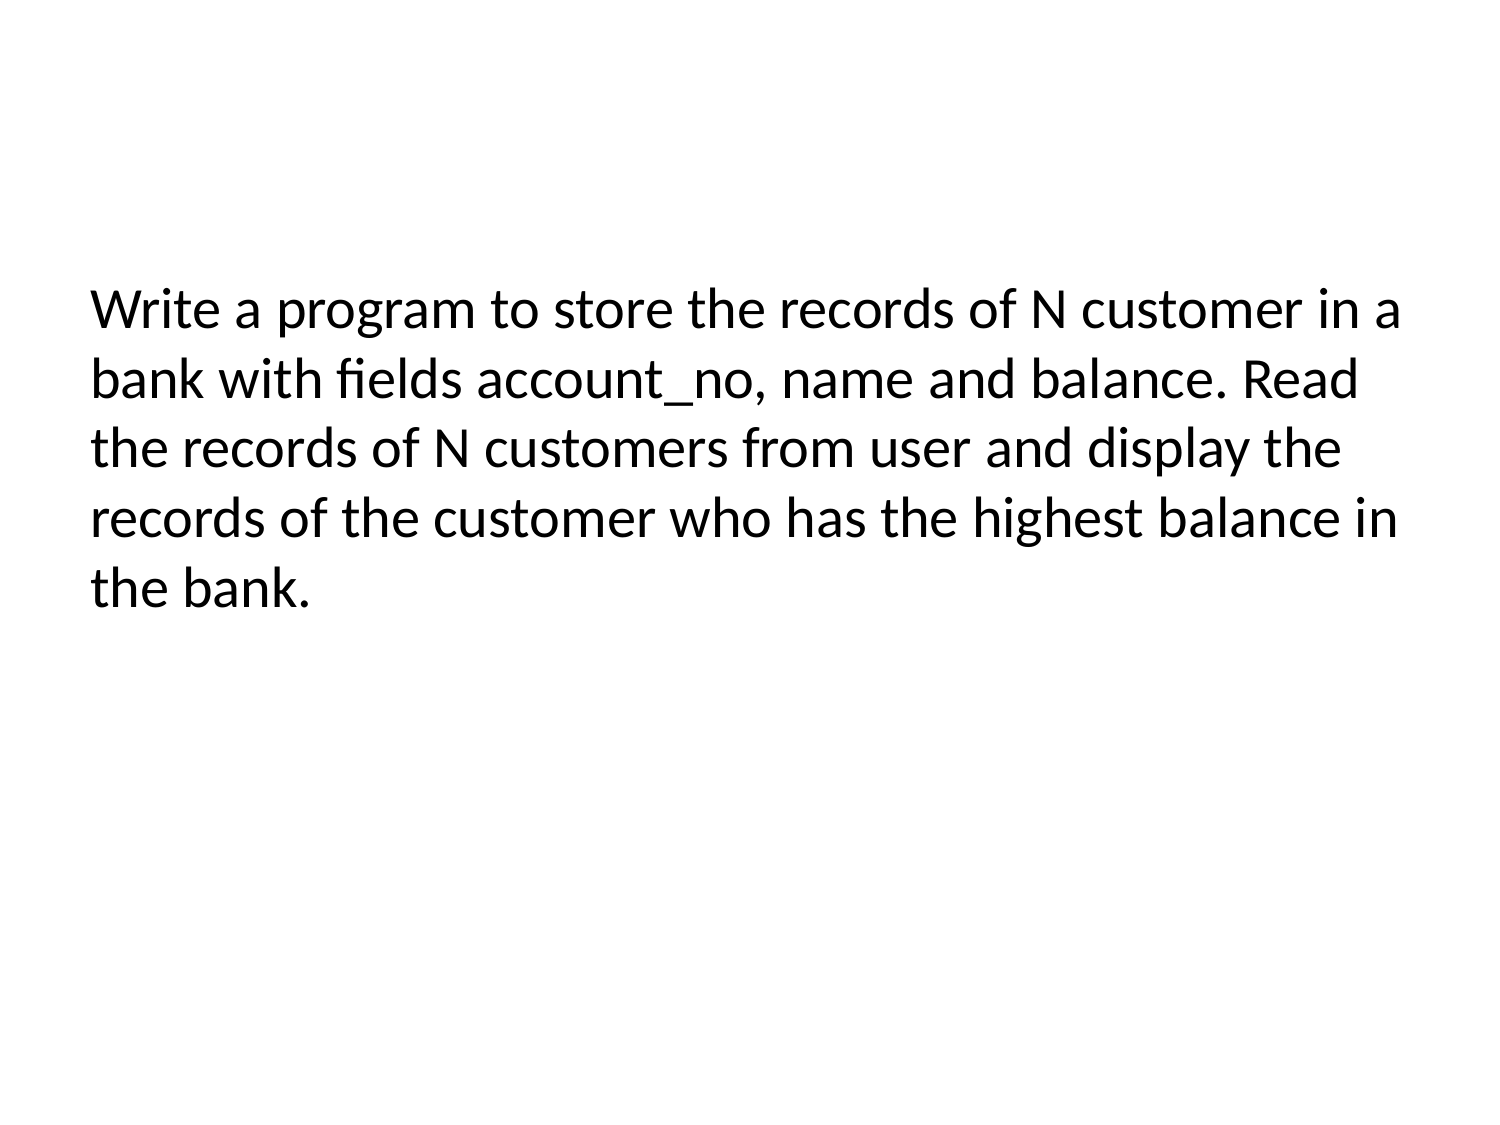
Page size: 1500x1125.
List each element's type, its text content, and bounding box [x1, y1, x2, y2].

list Write a program to store the records of N customer in a bank with fields account_no, name and balance. Read the records of N customers from user and display the records of the customer who has the highest balance in the bank. [75, 262, 1425, 1005]
